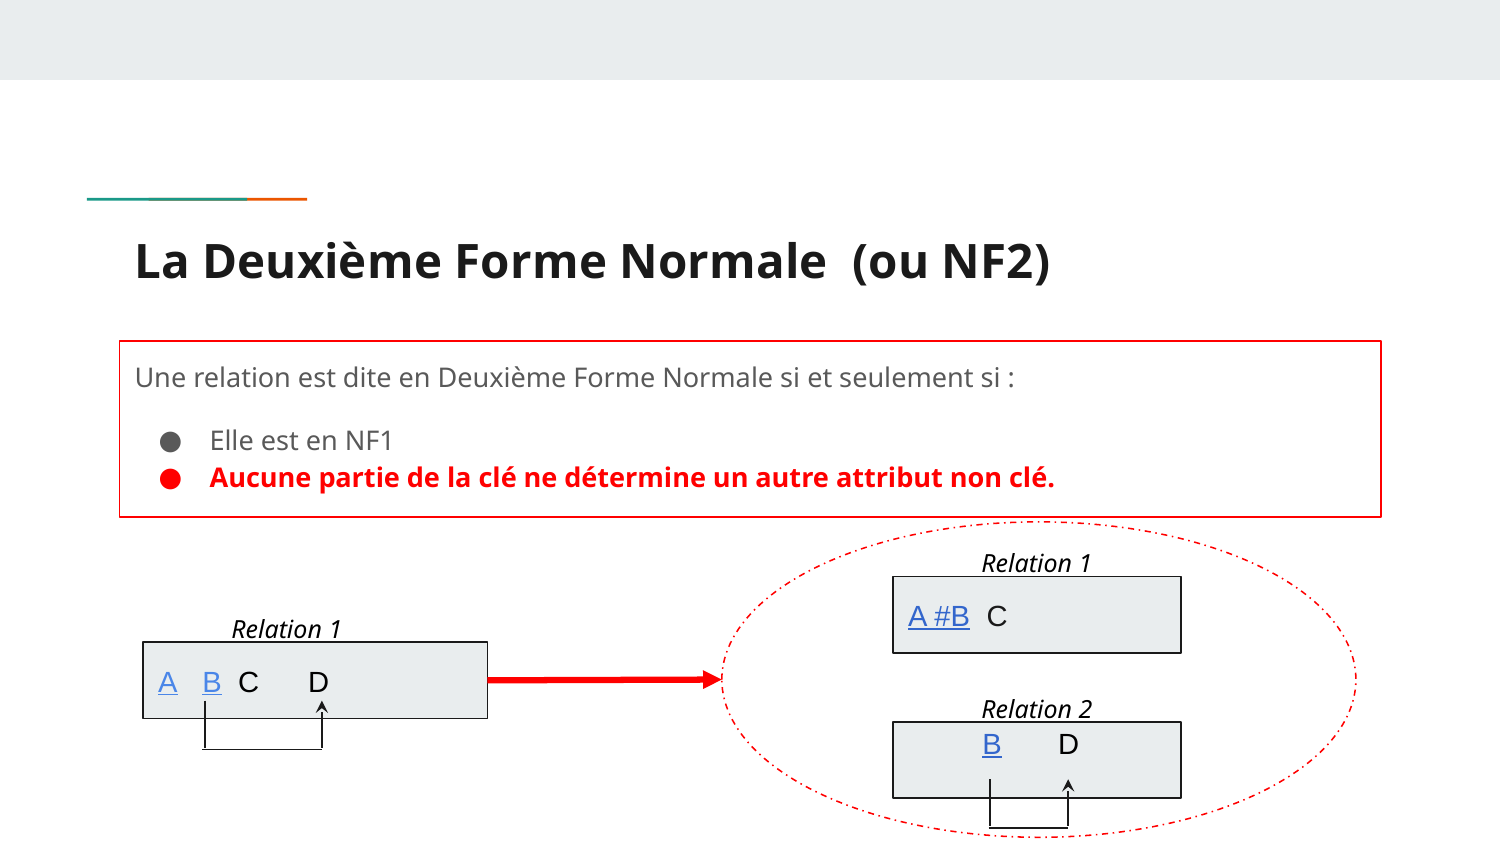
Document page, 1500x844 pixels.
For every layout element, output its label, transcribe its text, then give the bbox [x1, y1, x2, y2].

text_box Relation 1 [202, 598, 372, 659]
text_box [202, 700, 323, 750]
list Une relation est dite en Deuxième Forme Normale si et seulement si : Elle est en NF1 Aucune partie de la clé ne détermine un autre attribut non clé. [119, 341, 1381, 517]
text_box A B C D [143, 642, 488, 719]
title La Deuxième Forme Normale (ou NF2) [119, 216, 1381, 305]
text_box [721, 521, 1356, 837]
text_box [988, 779, 1069, 829]
